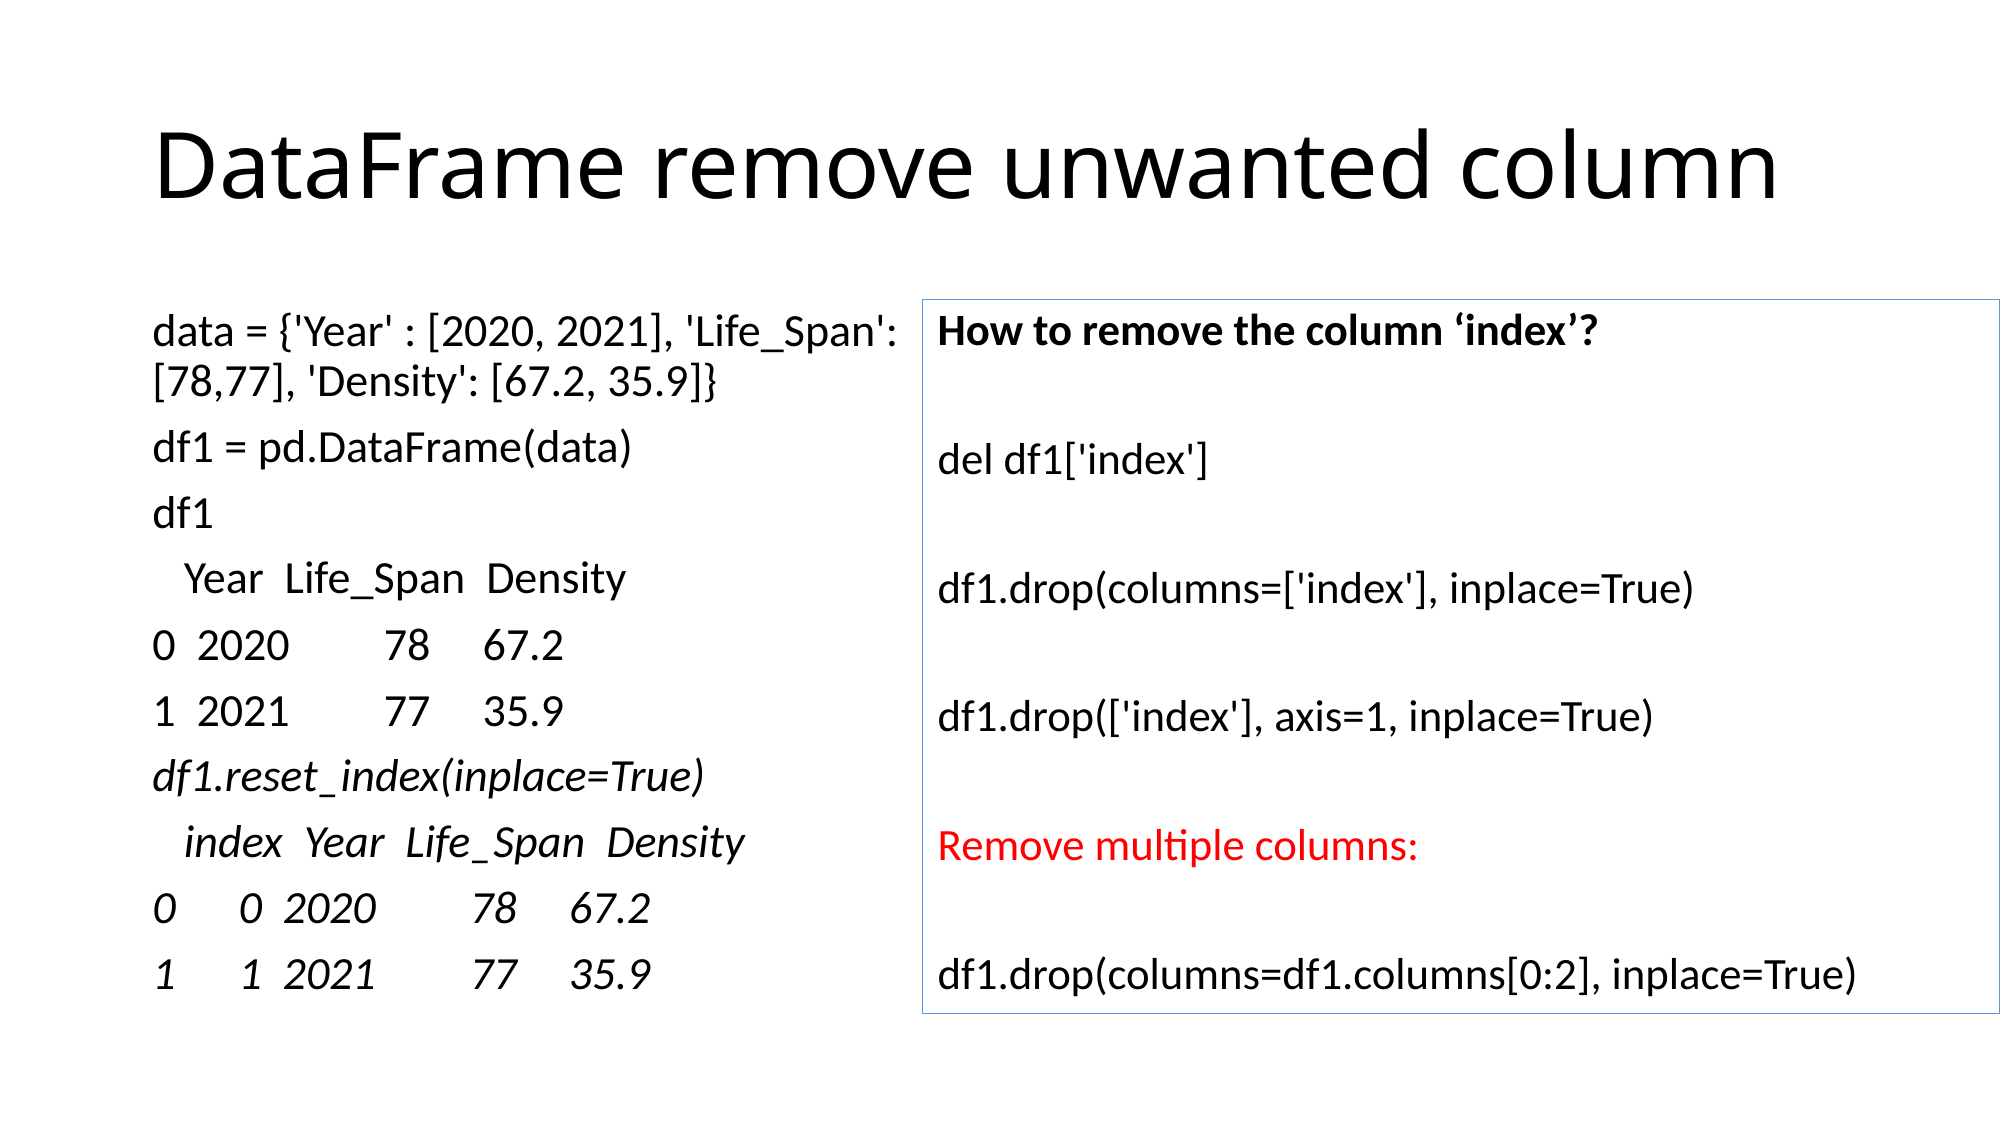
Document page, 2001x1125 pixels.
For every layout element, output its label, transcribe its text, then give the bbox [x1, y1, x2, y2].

list How to remove the column ‘index’? del df1['index'] df1.drop(columns=['index'], inplace=True) df1.drop(['index'], axis=1, inplace=True) Remove multiple columns: df1.drop(columns=df1.columns[0:2], inplace=True) [922, 299, 2000, 1014]
title DataFrame remove unwanted column [137, 59, 1863, 278]
list data = {'Year' : [2020, 2021], 'Life_Span':[78,77], 'Density': [67.2, 35.9]} df1 = pd.DataFrame(data) df1 Year Life_Span Density 0 2020 78 67.2 1 2021 77 35.9 df1.reset_index(inplace=True) index Year Life_Span Density 0 0 2020 78 67.2 1 1 2021 77 35.9 [137, 299, 922, 1014]
